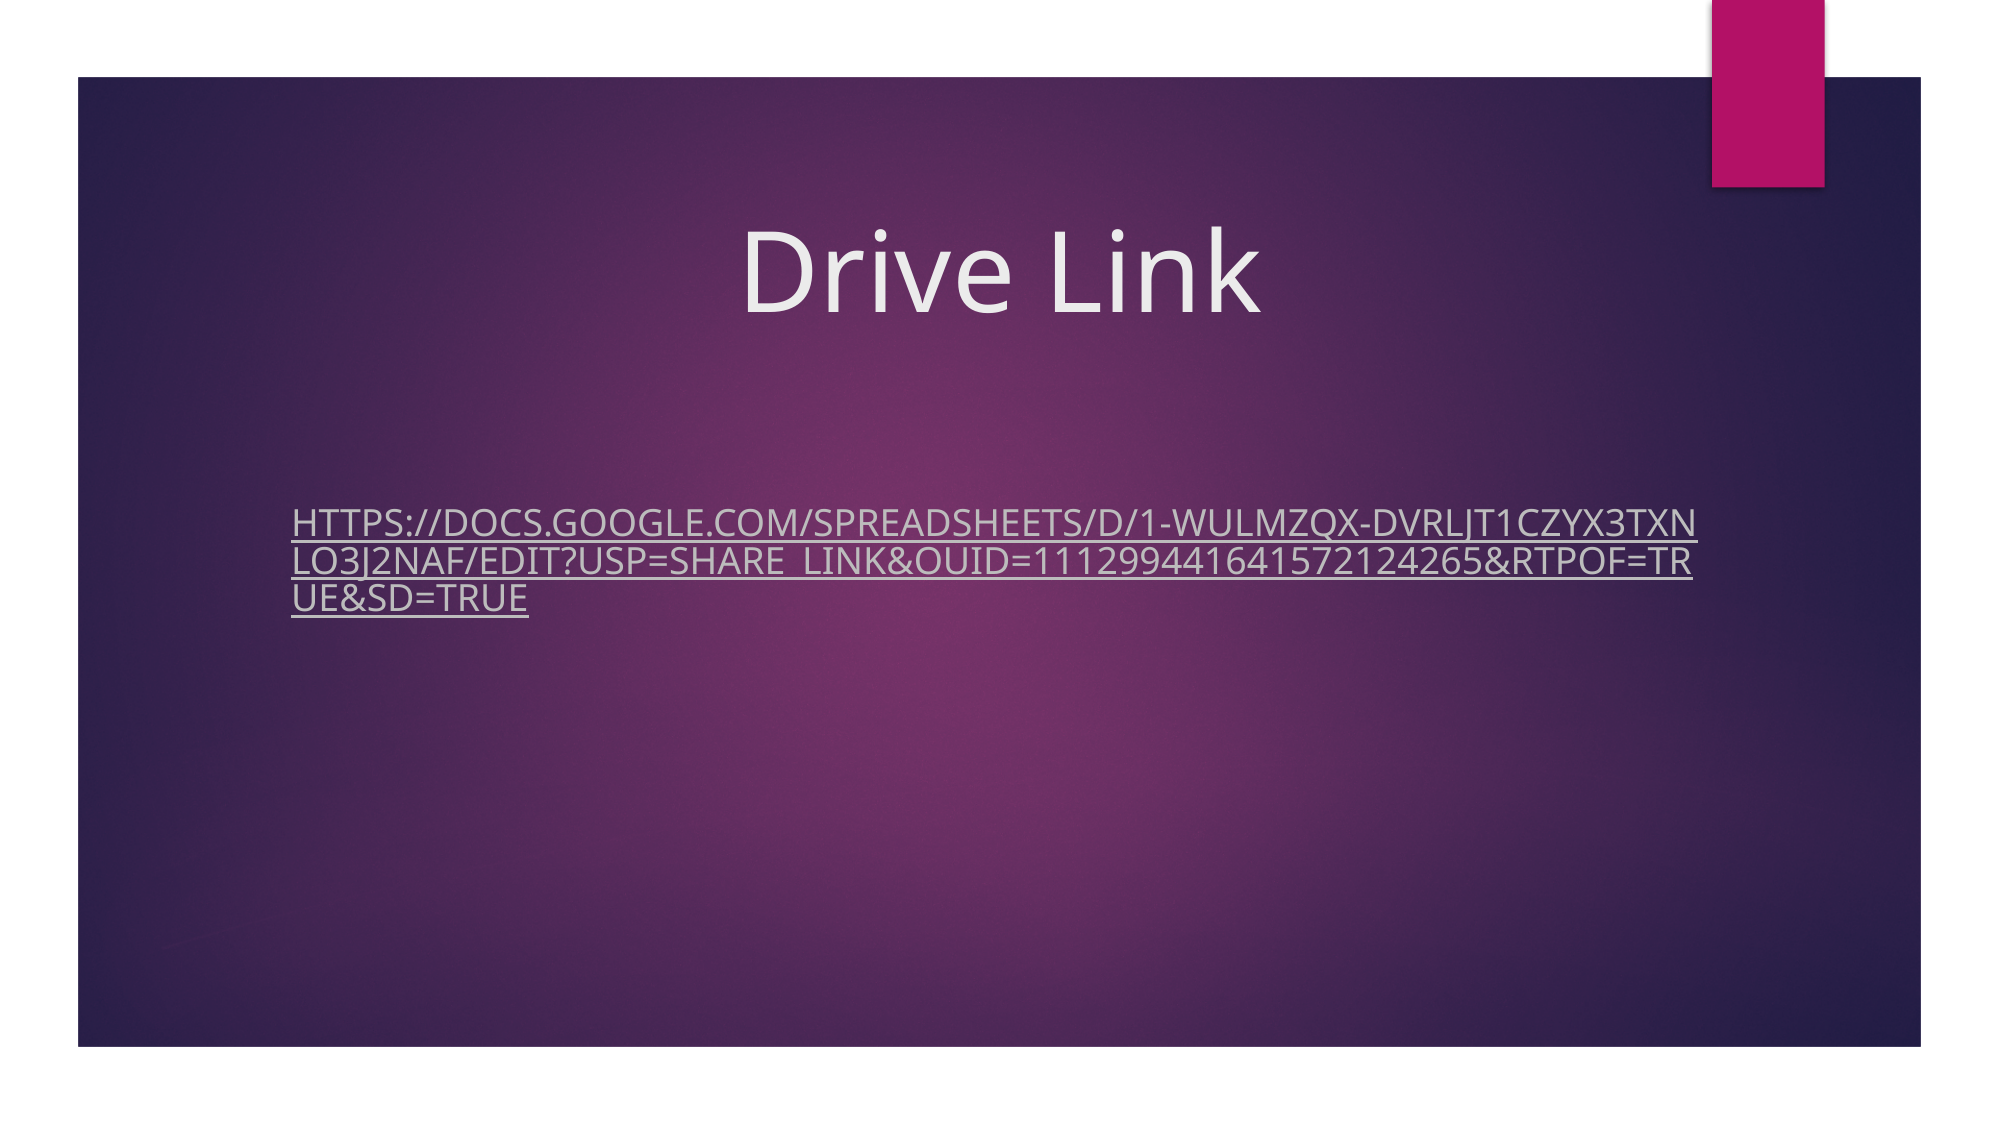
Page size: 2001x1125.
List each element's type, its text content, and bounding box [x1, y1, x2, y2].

subtitle https://docs.google.com/spreadsheets/d/1-WuLmzQX-DvrLJT1cZYX3txnlO3j2naF/edit?usp=share_link&ouid=111299441641572124265&rtpof=true&sd=true [276, 491, 1724, 634]
title Drive Link [324, 170, 1676, 343]
